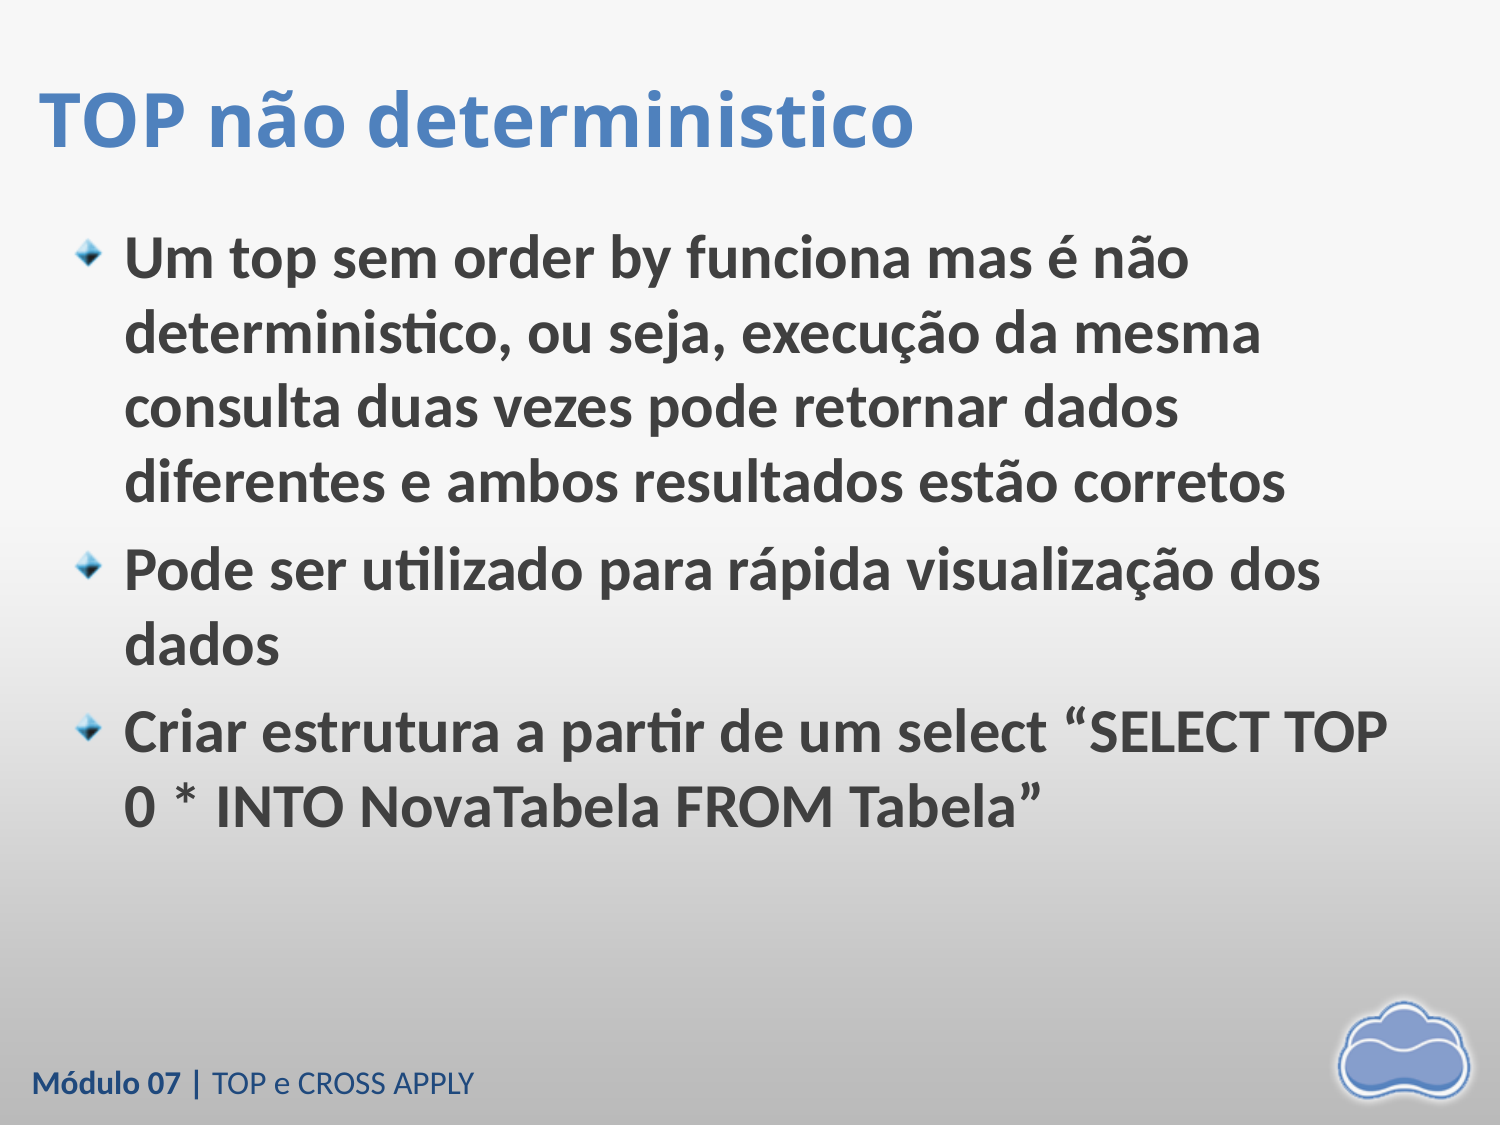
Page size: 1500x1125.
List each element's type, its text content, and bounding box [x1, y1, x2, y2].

title TOP não deterministico [23, 58, 1500, 176]
picture [0, 0, 1500, 1125]
list Um top sem order by funciona mas é não deterministico, ou seja, execução da mesma consulta duas vezes pode retornar dados diferentes e ambos resultados estão corretos Pode ser utilizado para rápida visualização dos dados Criar estrutura a partir de um select “SELECT TOP 0 * INTO NovaTabela FROM Tabela” [53, 208, 1425, 1035]
